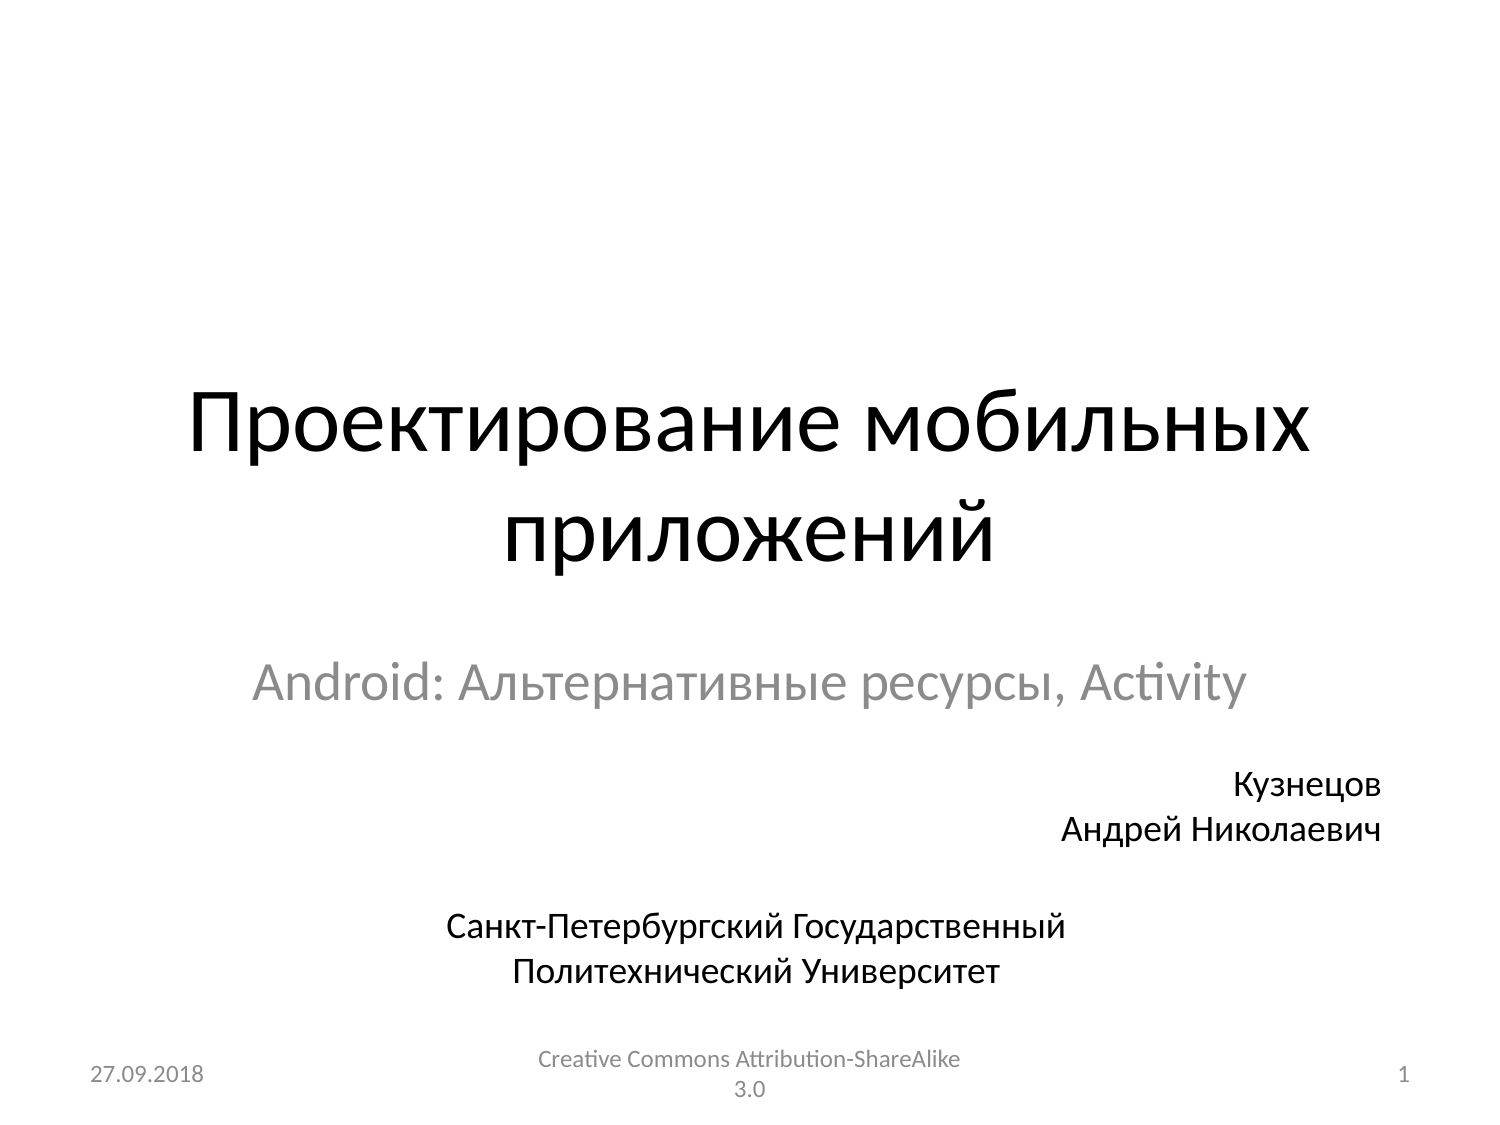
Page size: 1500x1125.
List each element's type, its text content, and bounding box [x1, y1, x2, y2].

title Проектирование мобильных приложений [112, 349, 1388, 591]
footer Creative Commons Attribution-ShareAlike 3.0 [512, 1042, 988, 1103]
subtitle Android: Альтернативные ресурсы, Activity [206, 637, 1294, 764]
slide_number 1 [1074, 1042, 1425, 1103]
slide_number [75, 1042, 425, 1103]
text_box Санкт-Петербургский Государственный Политехнический Университет [431, 893, 1082, 998]
text_box Кузнецов Андрей Николаевич [1045, 751, 1397, 857]
